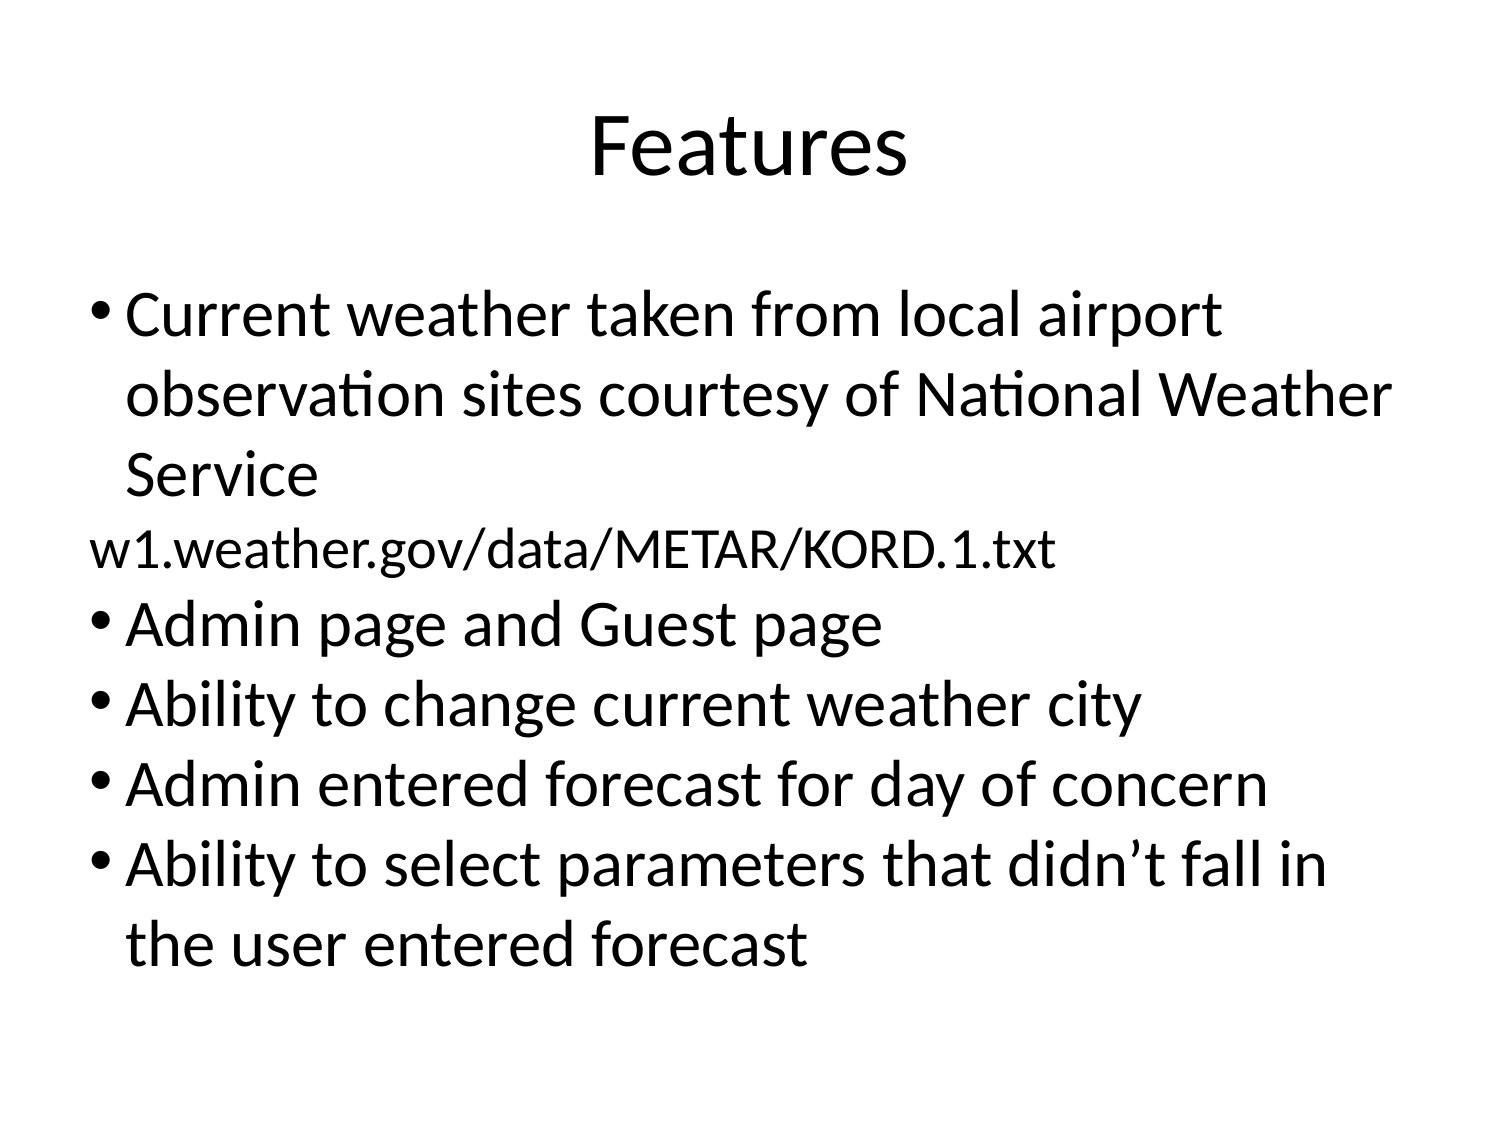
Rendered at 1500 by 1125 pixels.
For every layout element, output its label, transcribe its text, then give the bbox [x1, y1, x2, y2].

text_box Features [74, 45, 1425, 233]
text_box Current weather taken from local airport observation sites courtesy of National Weather Service w1.weather.gov/data/METAR/KORD.1.txt Admin page and Guest page Ability to change current weather city Admin entered forecast for day of concern Ability to select parameters that didn’t fall in the user entered forecast [74, 262, 1425, 1005]
